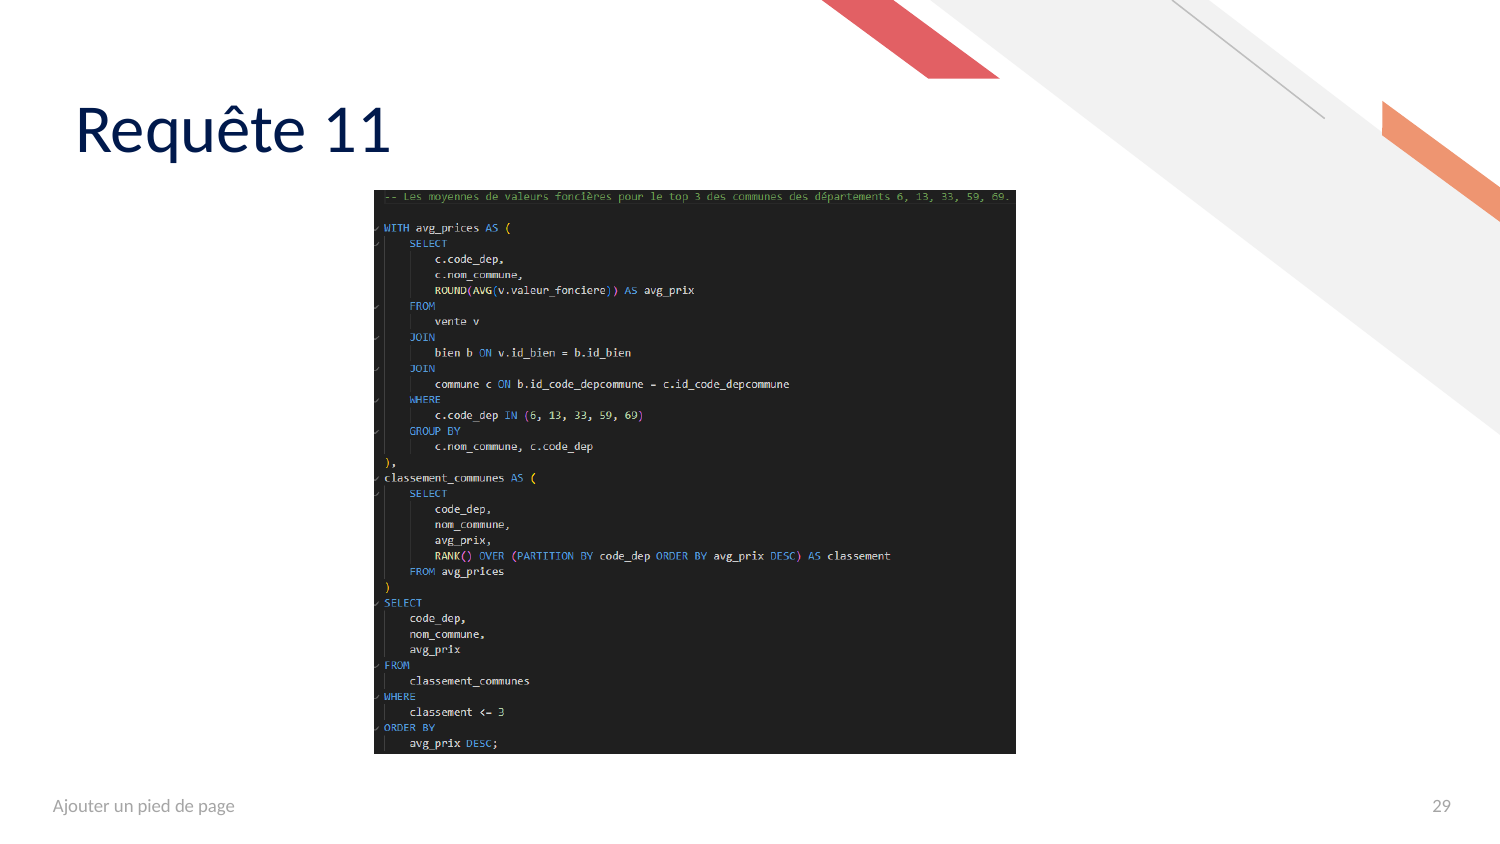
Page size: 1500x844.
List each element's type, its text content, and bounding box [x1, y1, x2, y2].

title Requête 11 [63, 25, 1090, 167]
footer Ajouter un pied de page [41, 782, 548, 827]
slide_number 29 [1371, 782, 1463, 827]
picture [373, 189, 1017, 754]
